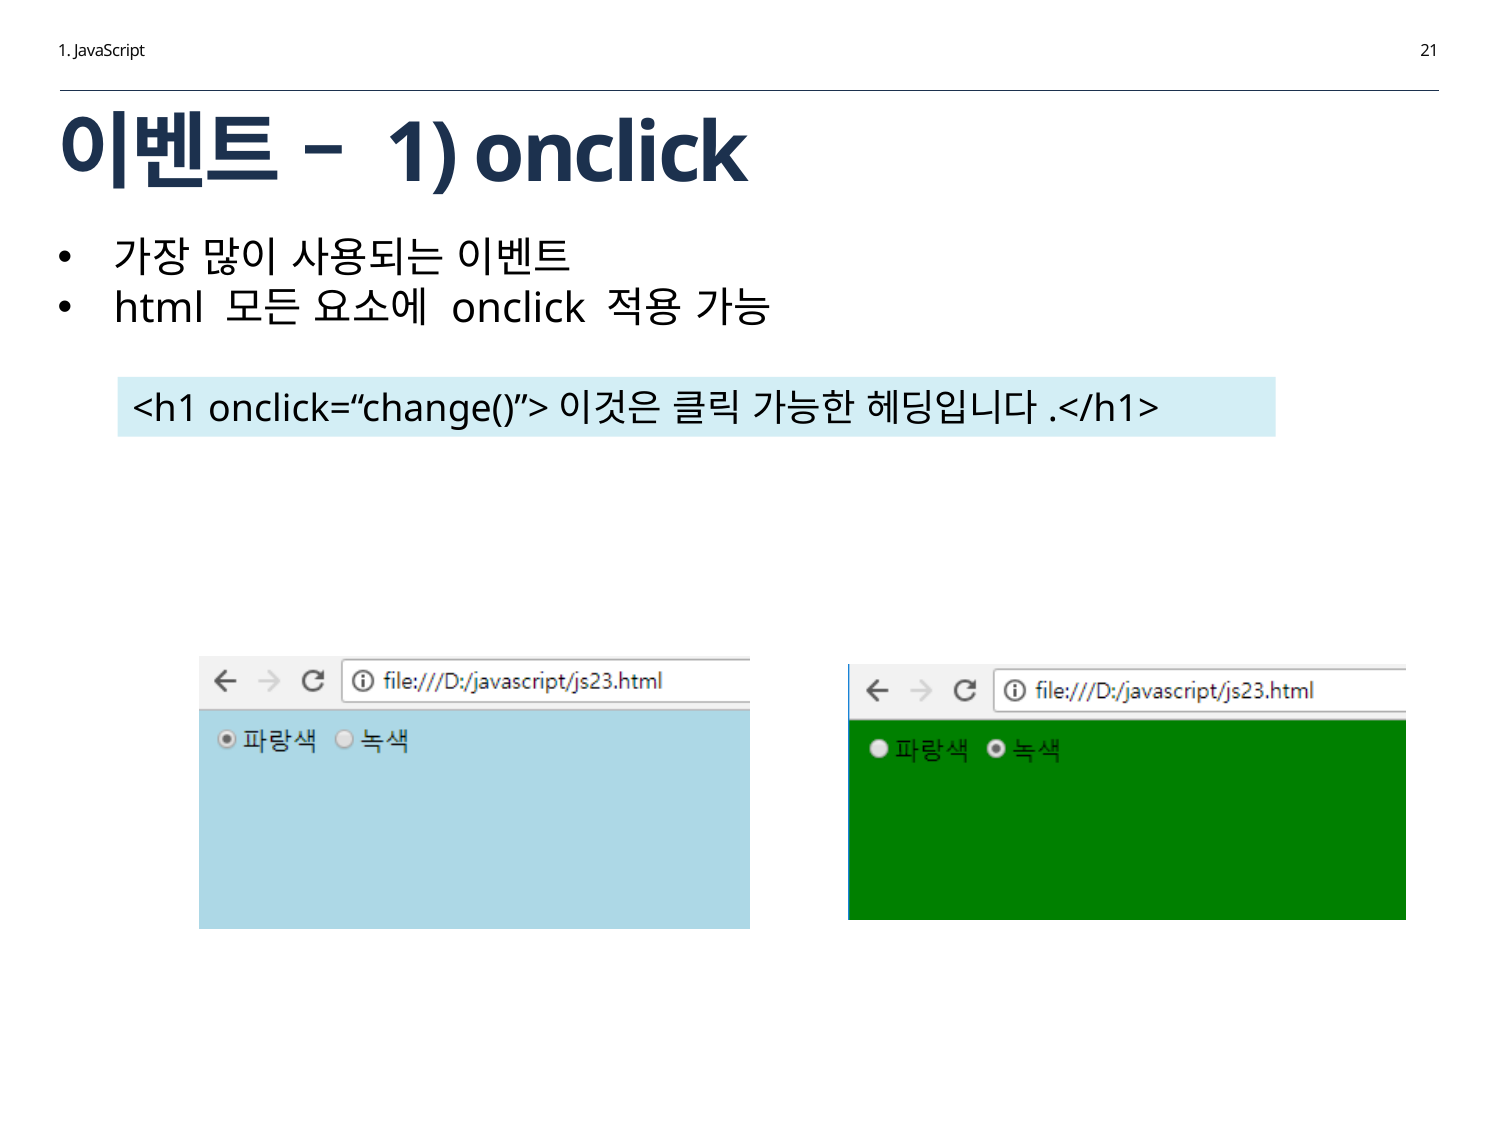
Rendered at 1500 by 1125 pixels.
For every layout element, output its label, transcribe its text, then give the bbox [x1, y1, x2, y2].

text_box 1. JavaScript [43, 31, 303, 67]
title 이벤트 – 1) onclick [42, 100, 1191, 196]
picture [199, 655, 750, 929]
text_box <h1 onclick=“change()”>이것은 클릭 가능한 헤딩입니다.</h1> [117, 376, 1276, 437]
picture [847, 664, 1407, 920]
text_box 21 [1193, 32, 1454, 70]
text_box 가장 많이 사용되는 이벤트 html 모든 요소에 onclick 적용 가능 [42, 223, 1439, 339]
